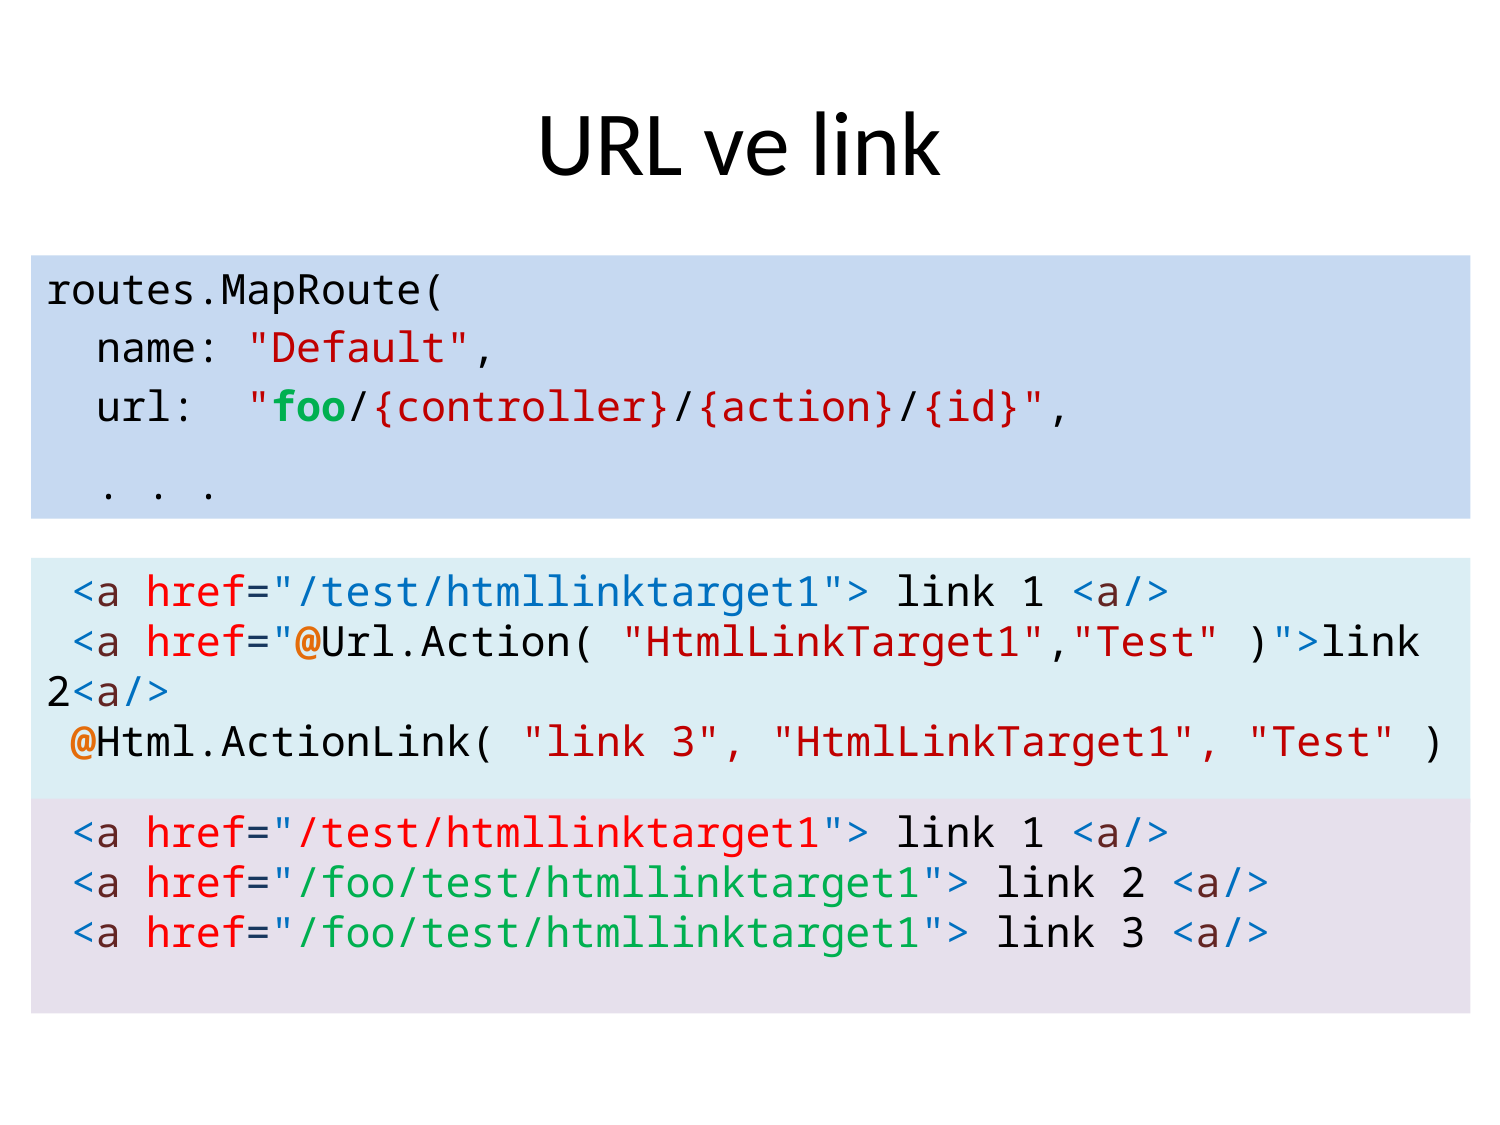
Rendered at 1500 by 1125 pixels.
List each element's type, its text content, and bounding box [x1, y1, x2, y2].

text_box <a href="/test/htmllinktarget1"> link 1 <a/> <a href="@Url.Action( "HtmlLinkTarget1","Test" )">link 2<a/> @Html.ActionLink( "link 3", "HtmlLinkTarget1", "Test" ) [31, 557, 1471, 798]
text_box routes.MapRoute( name: "Default", url: "foo/{controller}/{action}/{id}", . . . [31, 255, 1471, 519]
text_box <a href="/test/htmllinktarget1"> link 1 <a/> <a href="/foo/test/htmllinktarget1"> link 2 <a/> <a href="/foo/test/htmllinktarget1"> link 3 <a/> [31, 798, 1471, 1014]
title URL ve link [75, 45, 1425, 233]
